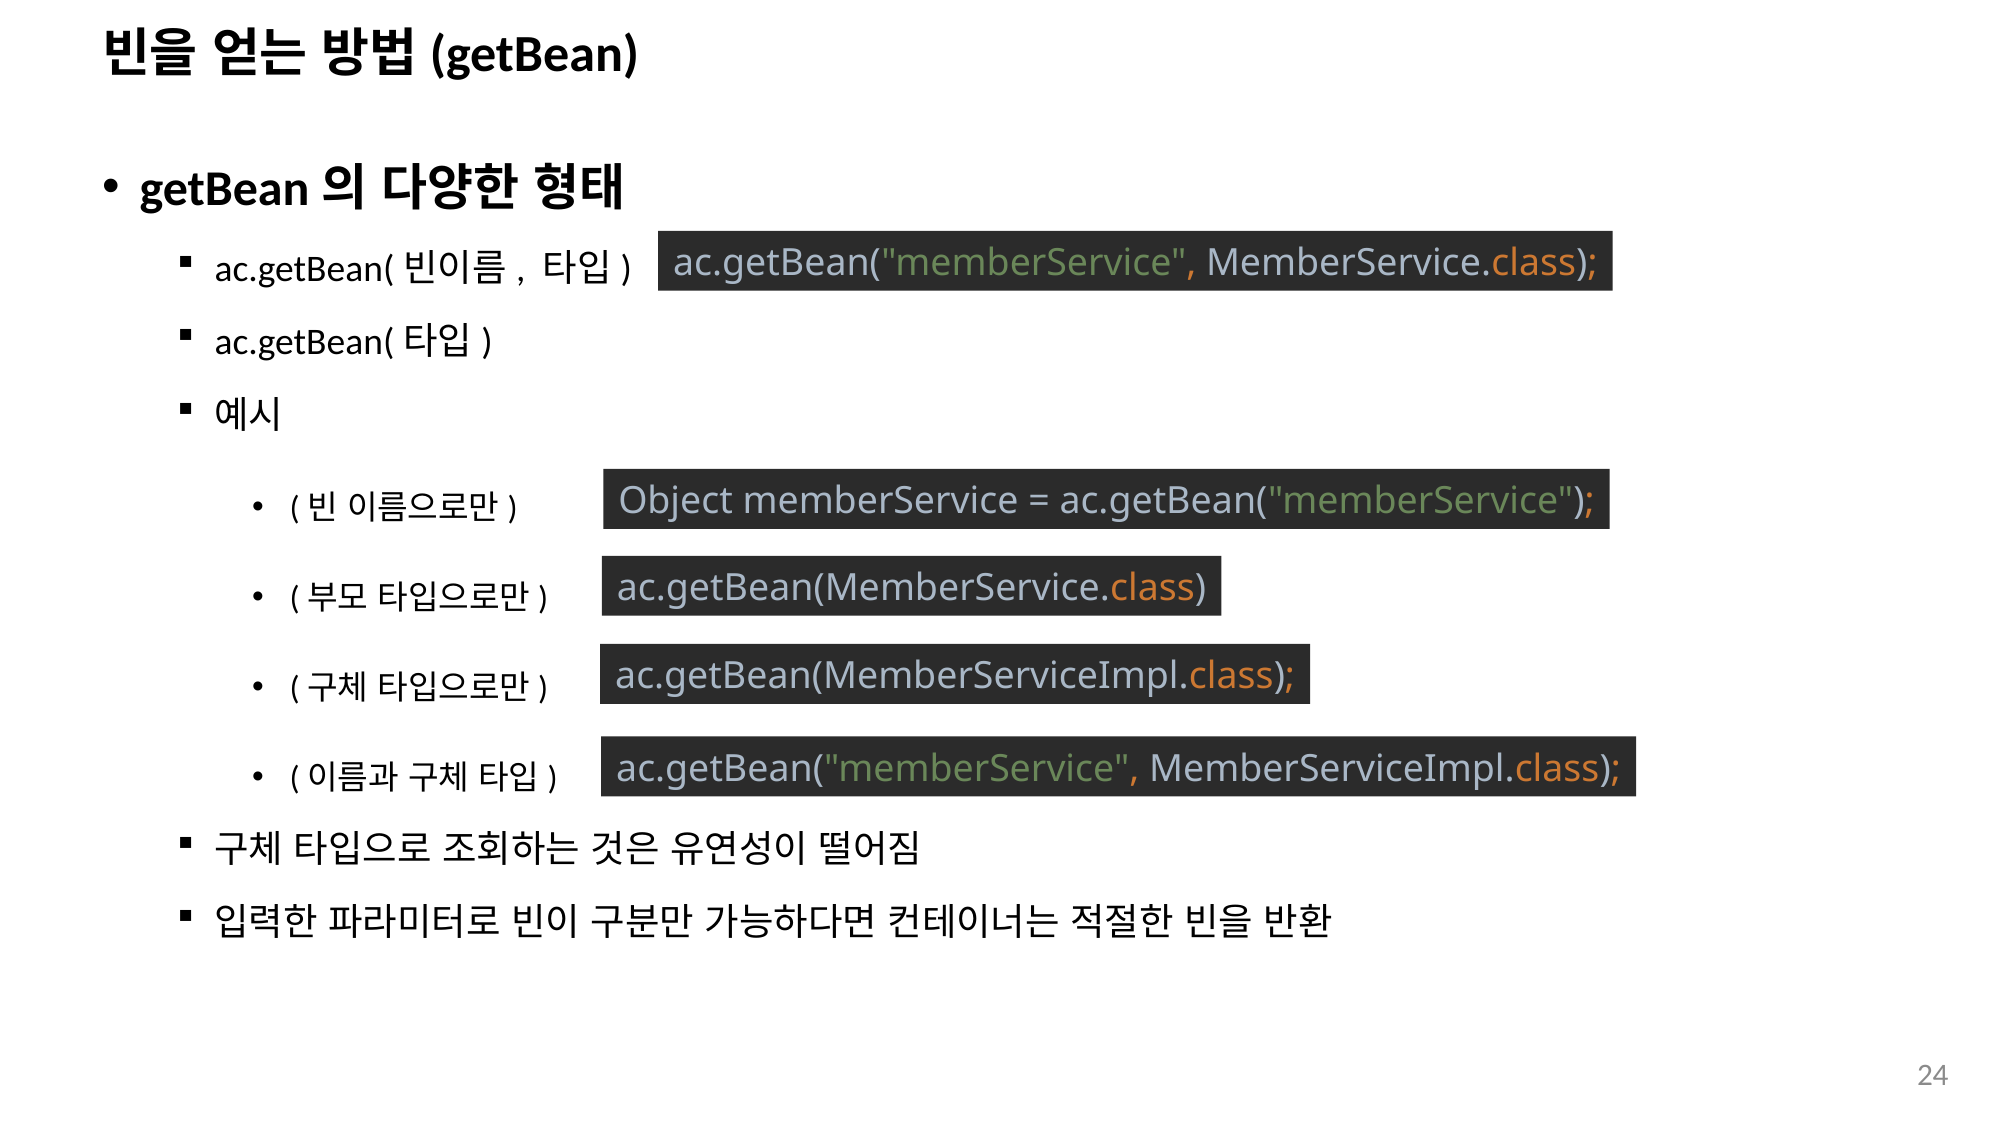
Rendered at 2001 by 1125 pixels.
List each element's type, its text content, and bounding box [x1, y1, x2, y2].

text_box ac.getBean(MemberService.class) [601, 555, 1222, 616]
text_box ac.getBean(MemberServiceImpl.class); [600, 643, 1311, 704]
slide_number 24 [1513, 1042, 1964, 1103]
list getBean의 다양한 형태 ac.getBean(빈이름, 타입) ac.getBean(타입) 예시 (빈 이름으로만) (부모 타입으로만) (구체 타입으로만) (이름과 구체 타입) 구체 타입으로 조회하는 것은 유연성이 떨어짐 입력한 파라미터로 빈이 구분만 가능하다면 컨테이너는 적절한 빈을 반환 [87, 124, 1946, 1089]
text_box Object memberService = ac.getBean("memberService"); [603, 468, 1610, 529]
text_box ac.getBean("memberService", MemberServiceImpl.class); [601, 736, 1637, 797]
text_box ac.getBean("memberService", MemberService.class); [658, 230, 1613, 291]
title 빈을 얻는 방법(getBean) [87, 26, 1812, 83]
